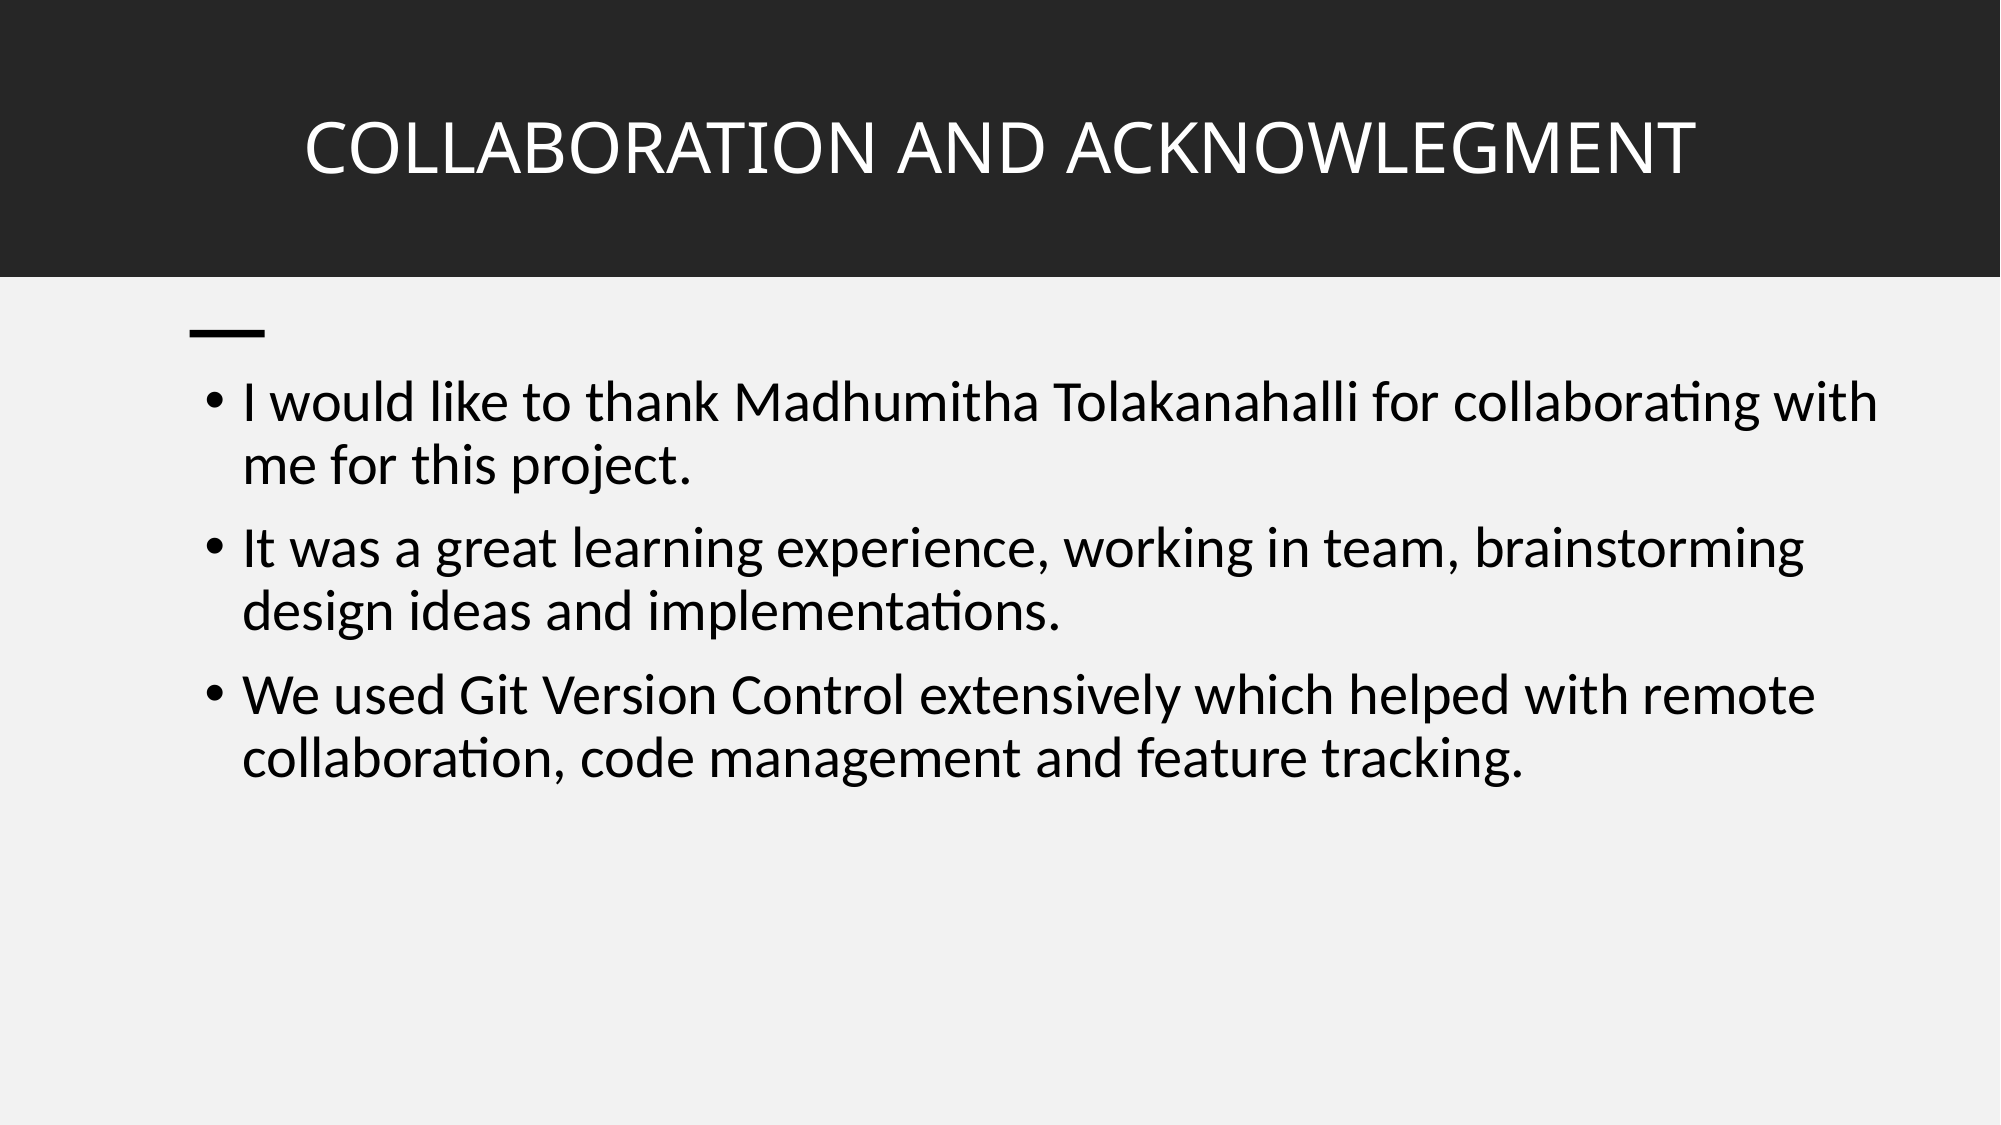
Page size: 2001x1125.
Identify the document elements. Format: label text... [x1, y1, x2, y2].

text_box [0, 276, 2000, 1125]
list I would like to thank Madhumitha Tolakanahalli for collaborating with me for this project. It was a great learning experience, working in team, brainstorming design ideas and implementations. We used Git Version Control extensively which helped with remote collaboration, code management and feature tracking. [189, 363, 1935, 1014]
title COLLABORATION AND ACKNOWLEGMENT [189, 104, 1812, 253]
text_box [0, 0, 2000, 276]
text_box [189, 329, 266, 338]
